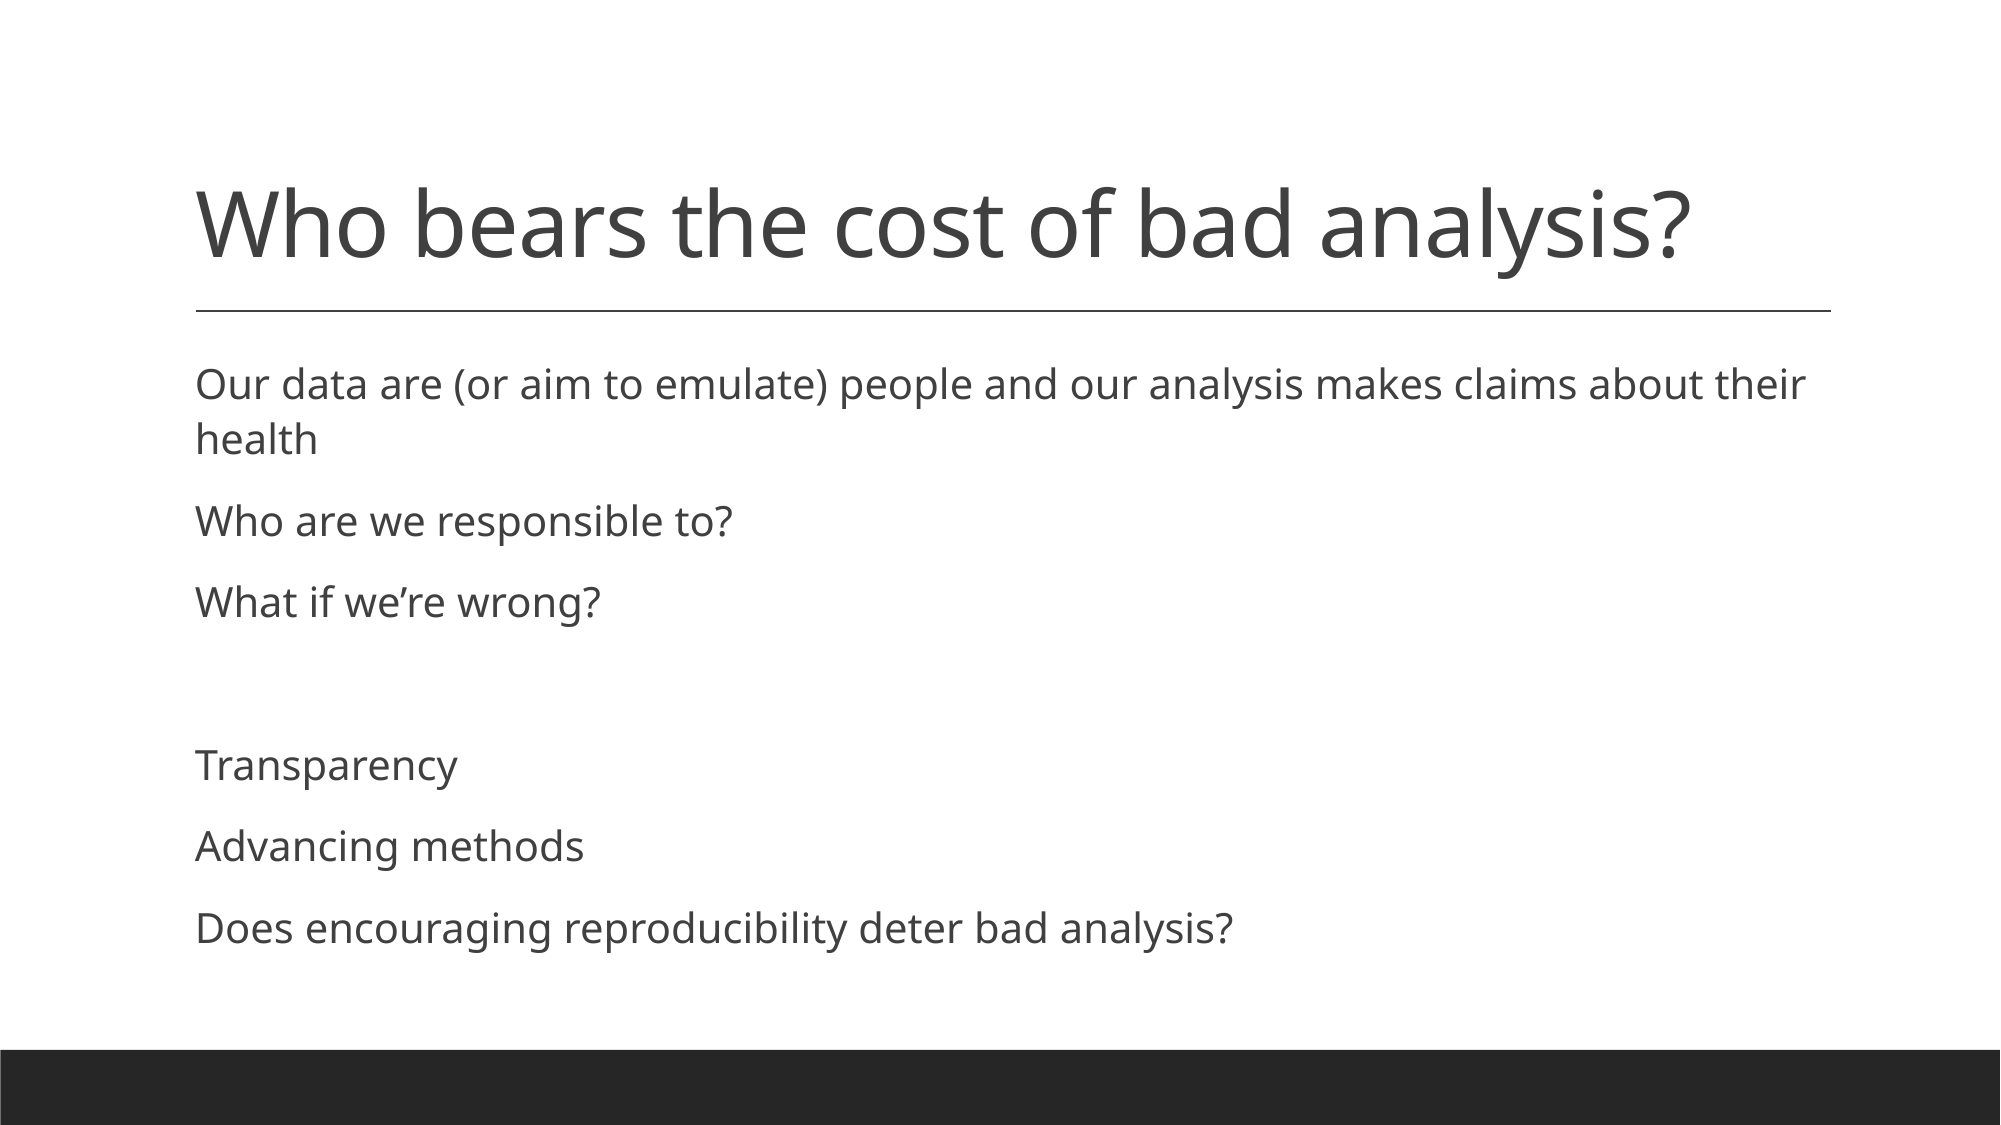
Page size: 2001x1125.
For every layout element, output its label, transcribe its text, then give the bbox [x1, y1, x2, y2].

list Our data are (or aim to emulate) people and our analysis makes claims about their health Who are we responsible to? What if we’re wrong? Transparency Advancing methods Does encouraging reproducibility deter bad analysis? [180, 345, 1830, 963]
title Who bears the cost of bad analysis? [180, 47, 1830, 285]
